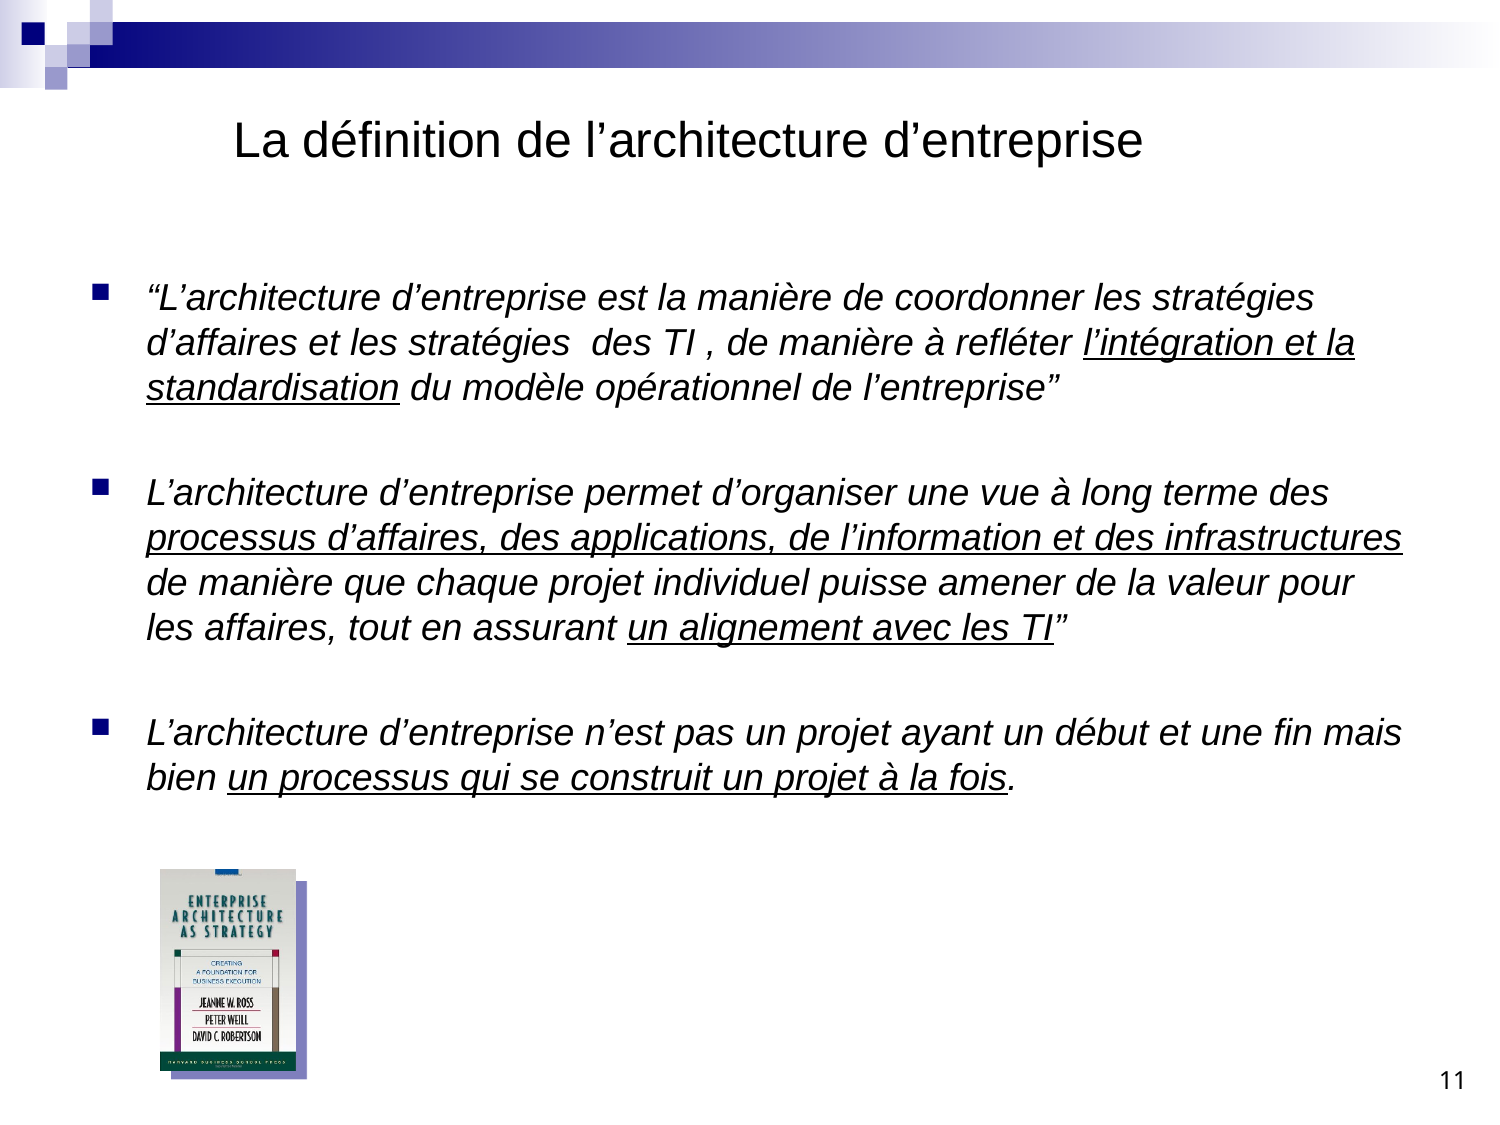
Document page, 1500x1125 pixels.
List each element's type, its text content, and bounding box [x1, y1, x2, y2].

list “L’architecture d’entreprise est la manière de coordonner les stratégies d’affaires et les stratégies des TI , de manière à refléter l’intégration et la standardisation du modèle opérationnel de l’entreprise” L’architecture d’entreprise permet d’organiser une vue à long terme des processus d’affaires, des applications, de l’information et des infrastructures de manière que chaque projet individuel puisse amener de la valeur pour les affaires, tout en assurant un alignement avec les TI” L’architecture d’entreprise n’est pas un projet ayant un début et une fin mais bien un processus qui se construit un projet à la fois. Jeanne Ross, “Enterprise Architecture as Strategy”,2006 (Harvard business press) [74, 265, 1426, 1012]
title La définition de l’architecture d’entreprise [65, 43, 1341, 232]
slide_number 11 [1131, 1030, 1483, 1107]
picture [159, 869, 296, 1071]
